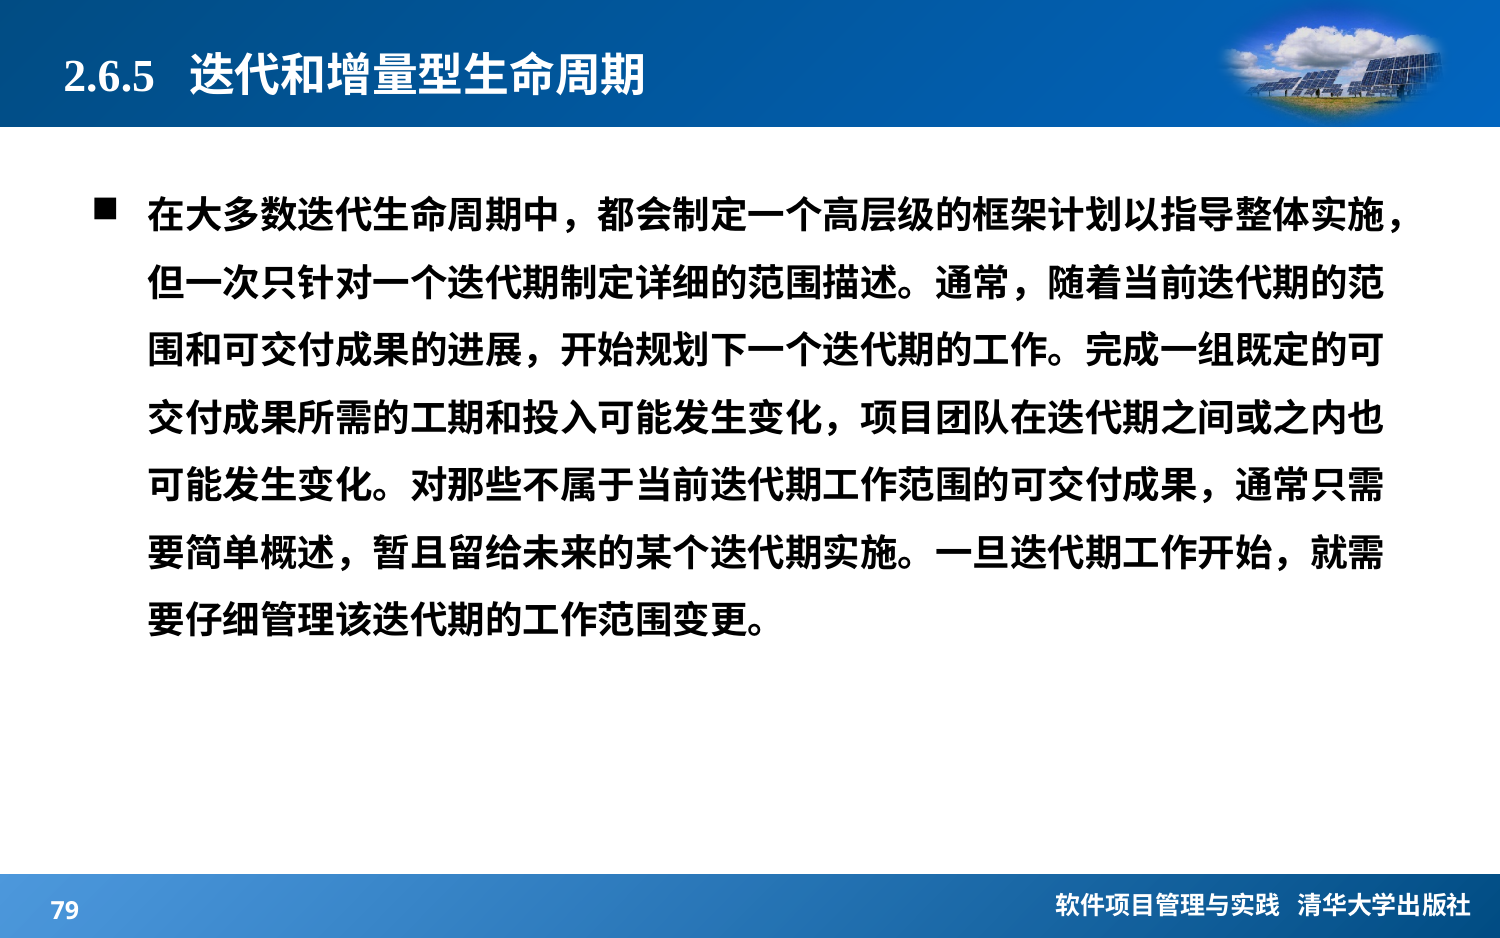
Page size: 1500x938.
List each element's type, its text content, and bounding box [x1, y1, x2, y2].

picture [1233, 6, 1433, 113]
title 2.6.5 迭代和增量型生命周期 [48, 19, 1005, 127]
text_box 在大多数迭代生命周期中，都会制定一个高层级的框架计划以指导整体实施，但一次只针对一个迭代期制定详细的范围描述。通常，随着当前迭代期的范围和可交付成果的进展，开始规划下一个迭代期的工作。完成一组既定的可交付成果所需的工期和投入可能发生变化，项目团队在迭代期之间或之内也可能发生变化。对那些不属于当前迭代期工作范围的可交付成果，通常只需要简单概述，暂且留给未来的某个迭代期实施。一旦迭代期工作开始，就需要仔细管理该迭代期的工作范围变更。 [76, 161, 1424, 748]
